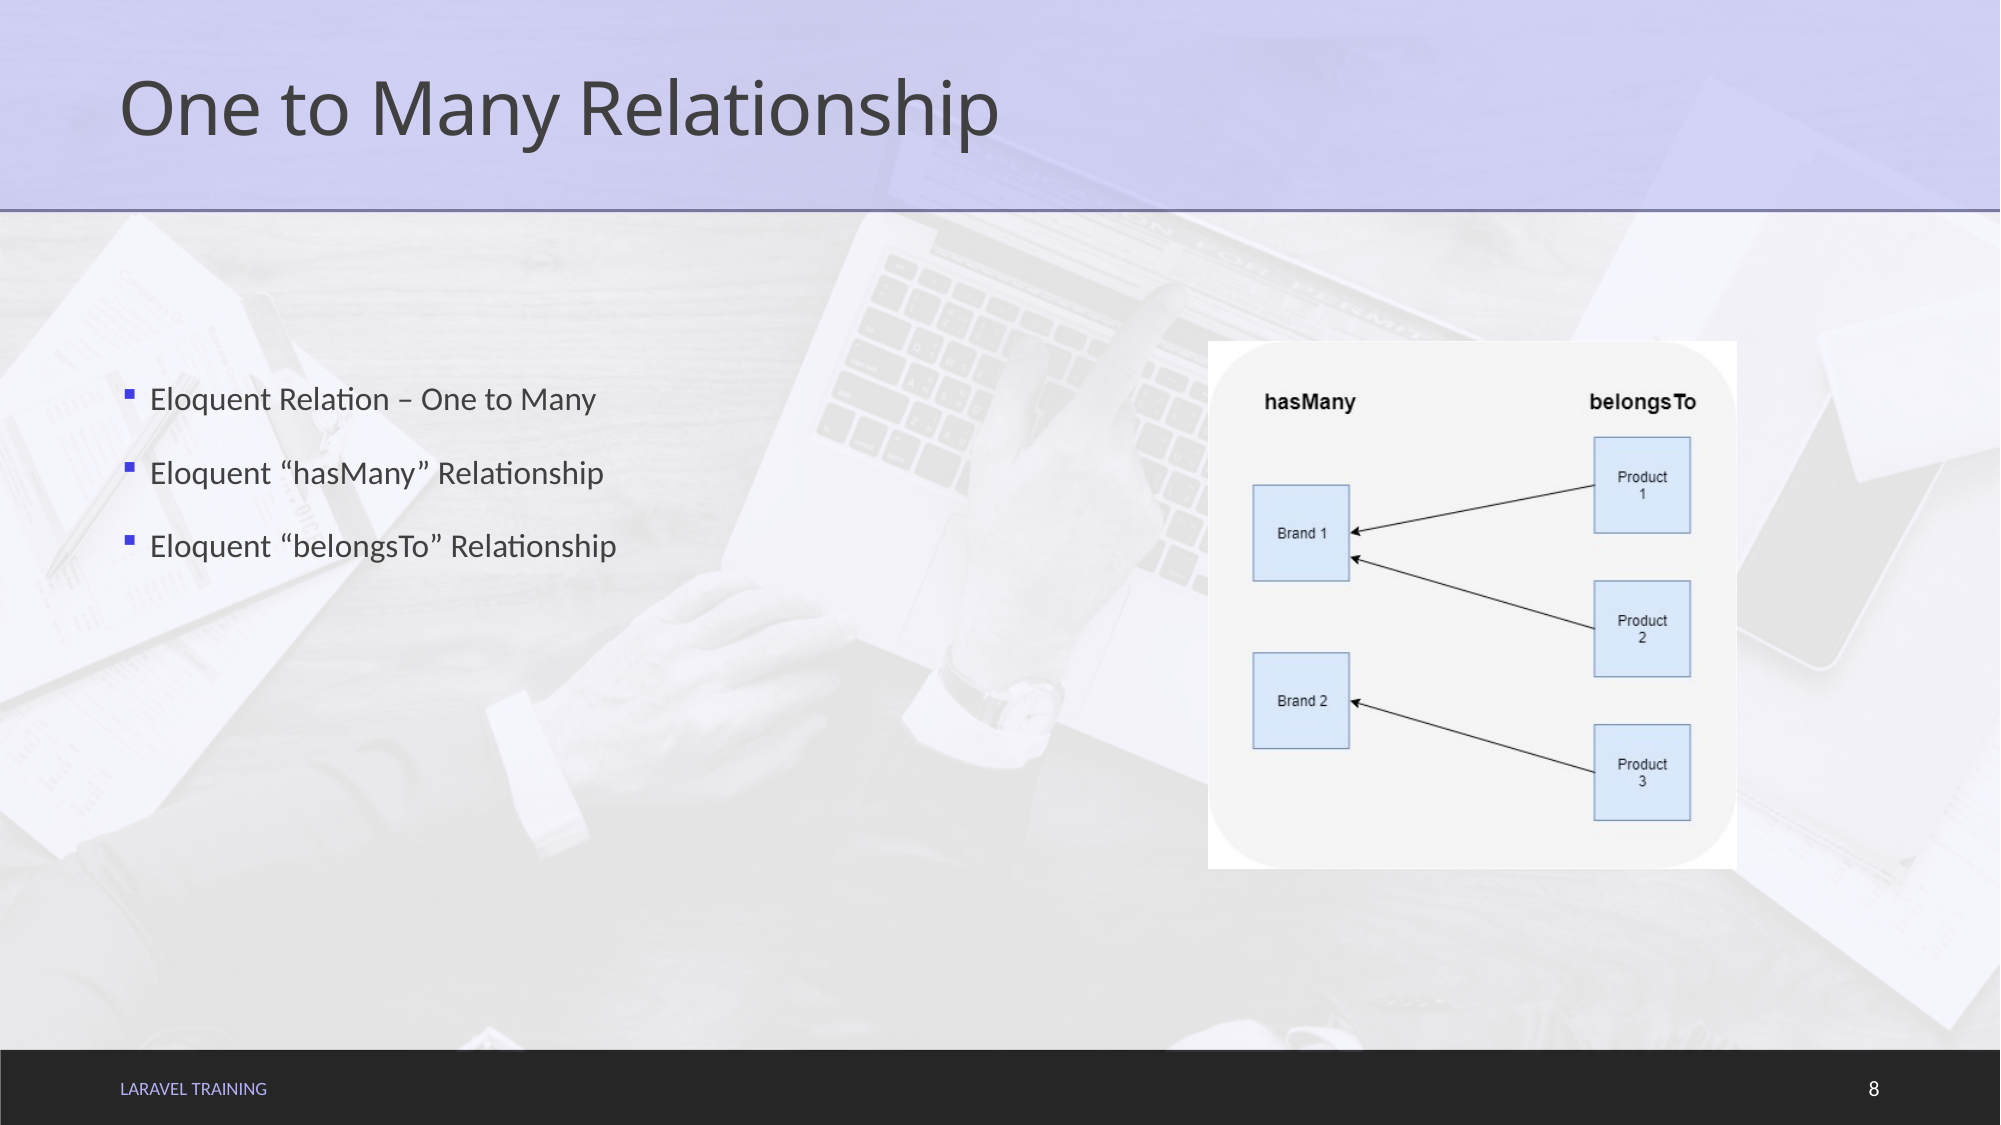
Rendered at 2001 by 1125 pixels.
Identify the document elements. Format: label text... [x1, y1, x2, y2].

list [1207, 340, 1738, 869]
footer LARAVEL TRAINING [105, 1062, 1224, 1118]
picture [0, 0, 2000, 1052]
slide_number 8 [1793, 1062, 1895, 1118]
